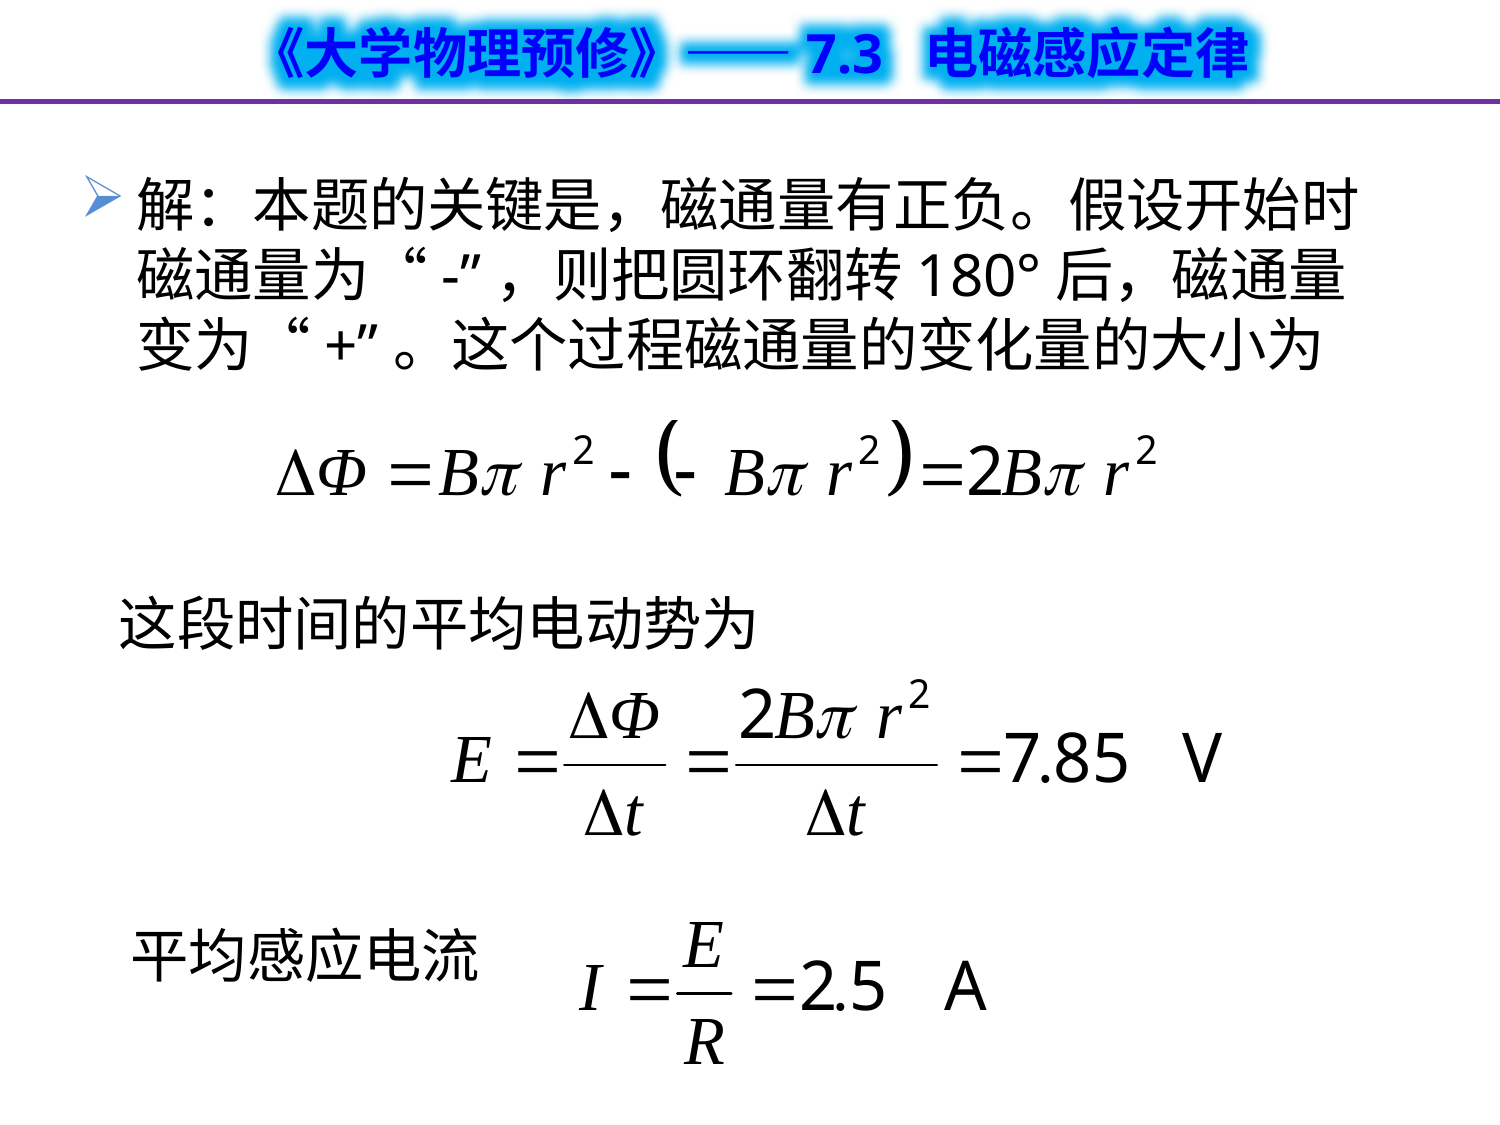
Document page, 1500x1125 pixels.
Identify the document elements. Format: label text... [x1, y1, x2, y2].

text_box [439, 661, 1230, 852]
text_box 平均感应电流 [115, 911, 496, 997]
list 解：本题的关键是，磁通量有正负。假设开始时磁通量为“-”，则把圆环翻转180°后，磁通量变为“+”。这个过程磁通量的变化量的大小为 [64, 160, 1415, 492]
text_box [566, 901, 991, 1080]
text_box 这段时间的平均电动势为 [104, 579, 775, 665]
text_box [265, 420, 1168, 525]
